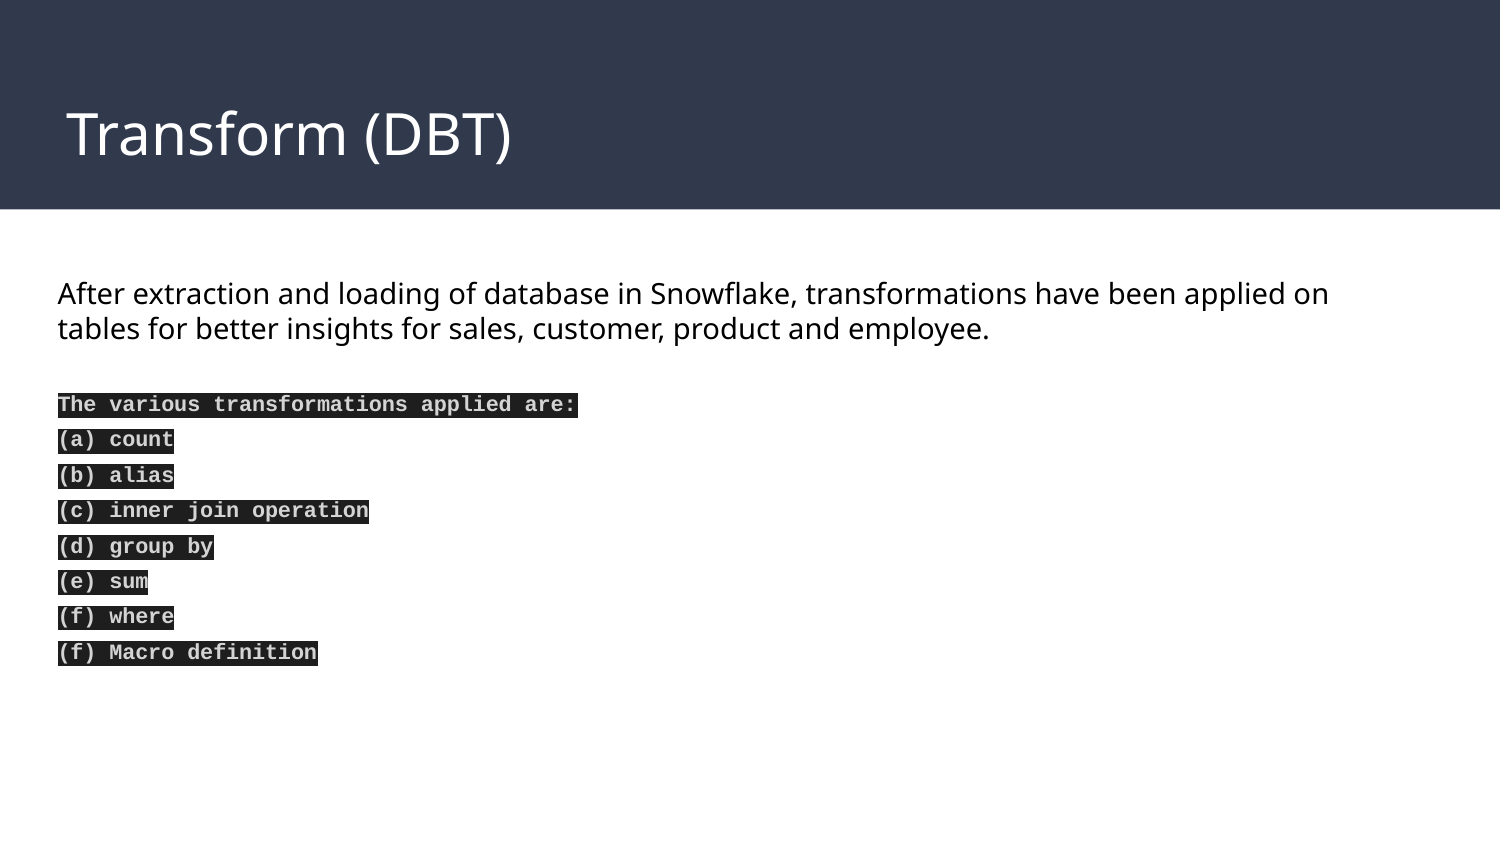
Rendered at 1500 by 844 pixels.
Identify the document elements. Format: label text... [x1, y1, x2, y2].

text_box After extraction and loading of database in Snowflake, transformations have been applied on tables for better insights for sales, customer, product and employee. The various transformations applied are: (a) count (b) alias (c) inner join operation (d) group by (e) sum (f) where (f) Macro definition [42, 260, 1433, 784]
title Transform (DBT) [51, 82, 1449, 185]
